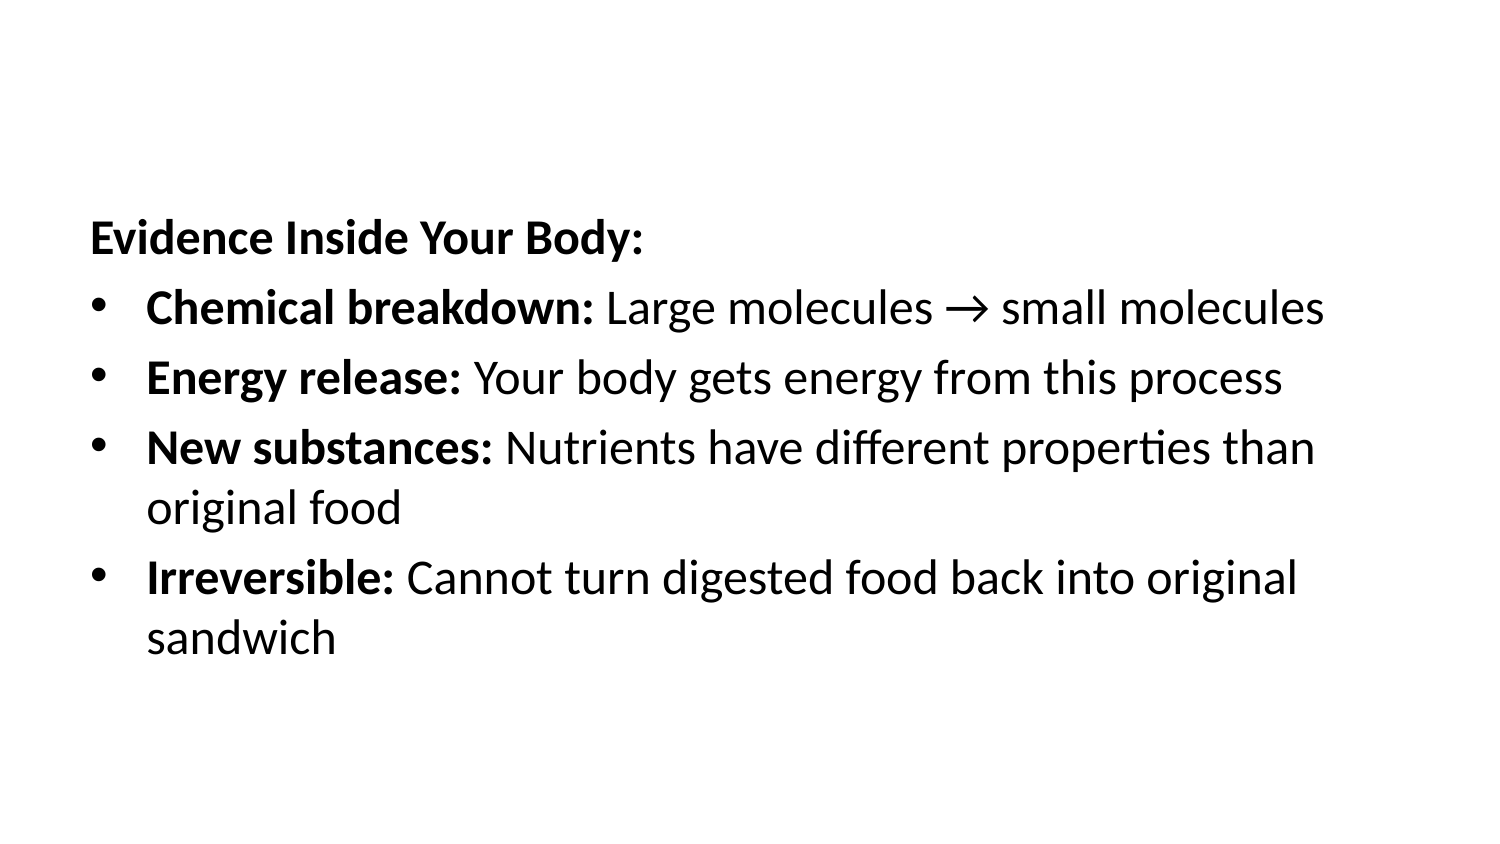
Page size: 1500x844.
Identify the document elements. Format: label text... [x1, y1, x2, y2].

list Evidence Inside Your Body: Chemical breakdown: Large molecules → small molecules Energy release: Your body gets energy from this process New substances: Nutrients have different properties than original food Irreversible: Cannot turn digested food back into original sandwich [75, 196, 1425, 754]
